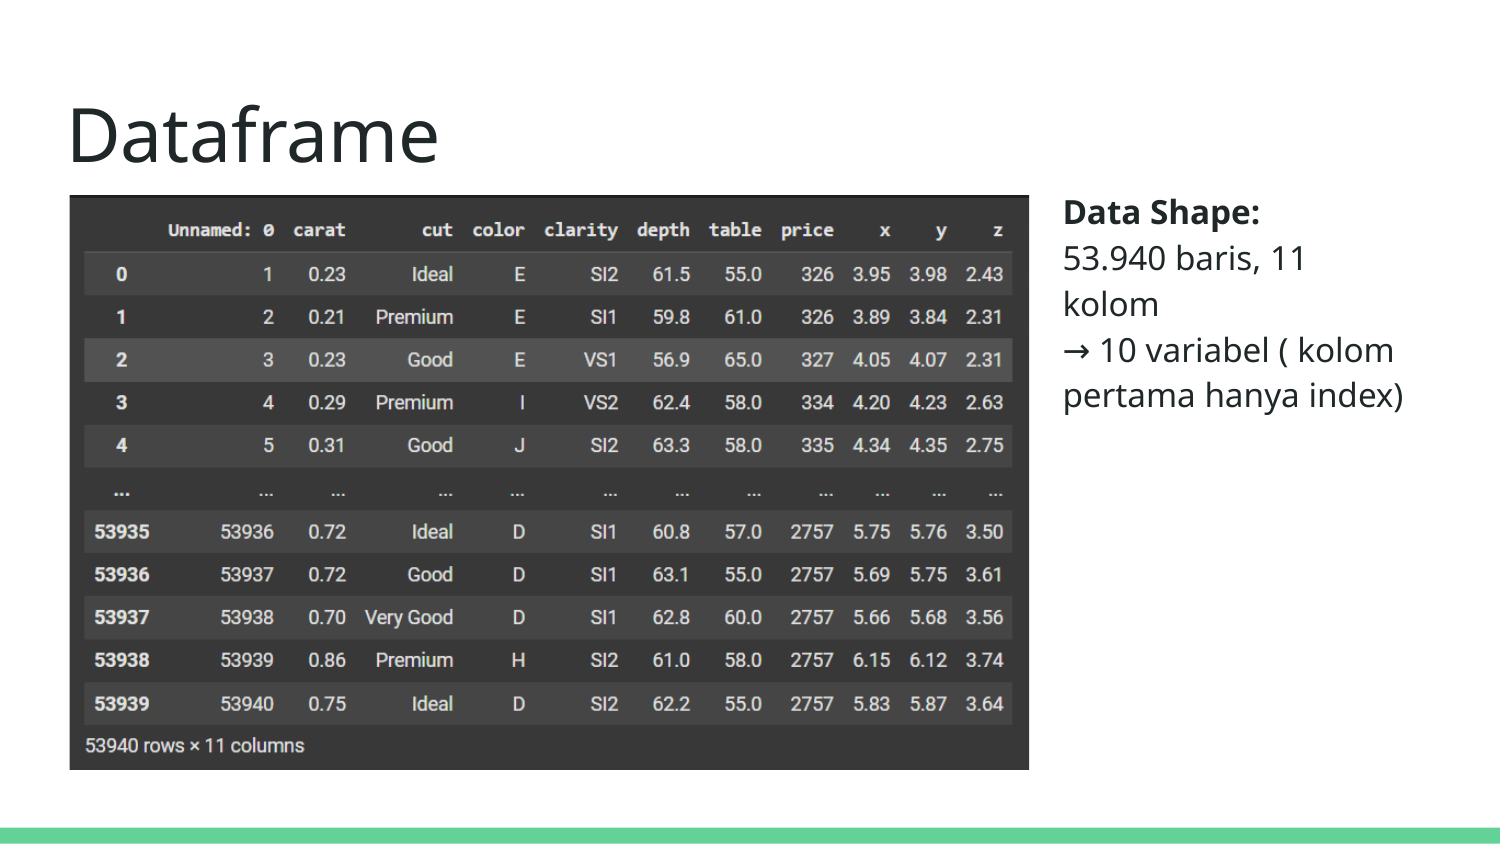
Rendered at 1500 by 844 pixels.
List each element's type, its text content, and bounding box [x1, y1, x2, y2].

text_box Data Shape: 53.940 baris, 11 kolom → 10 variabel ( kolom pertama hanya index) [1047, 170, 1424, 430]
title Dataframe [51, 72, 1449, 167]
picture [69, 194, 1030, 770]
